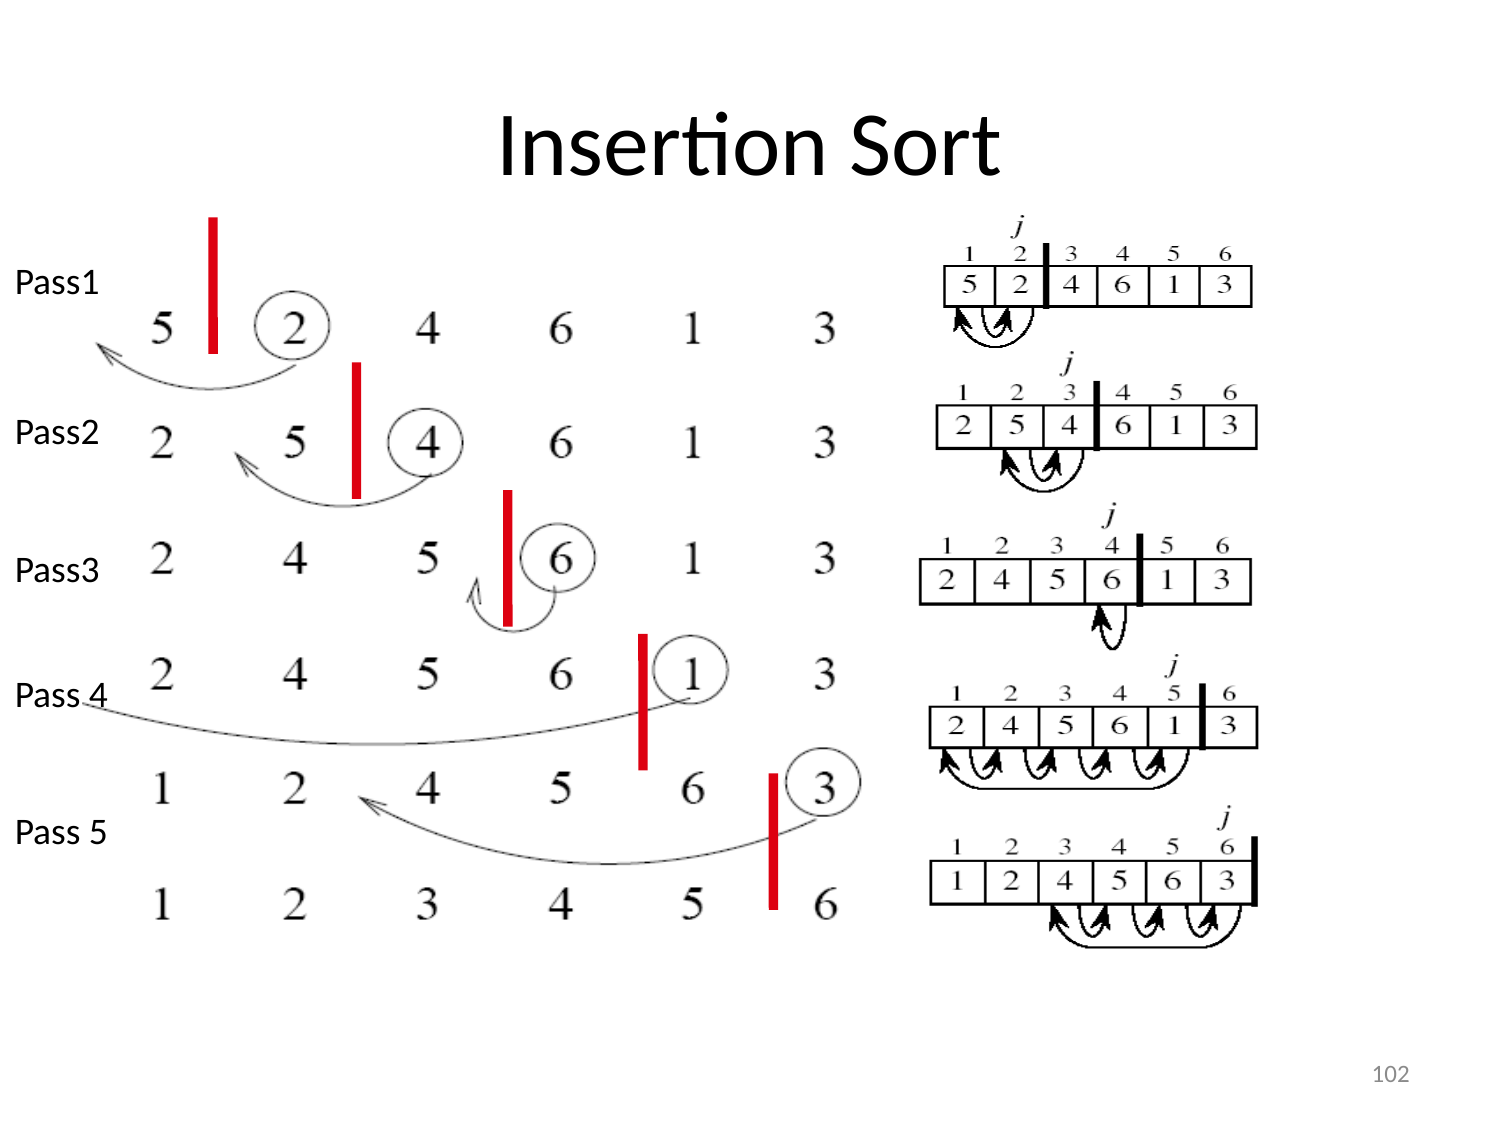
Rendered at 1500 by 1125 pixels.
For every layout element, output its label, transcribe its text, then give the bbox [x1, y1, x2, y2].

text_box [906, 652, 1280, 804]
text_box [932, 211, 1259, 347]
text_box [911, 497, 1263, 650]
title Insertion Sort [75, 45, 1425, 233]
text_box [924, 348, 1271, 499]
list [81, 254, 914, 1017]
text_box Pass 4 [0, 662, 76, 723]
text_box Pass 5 [0, 799, 76, 860]
text_box Pass1 [0, 249, 125, 310]
text_box Pass2 [0, 399, 76, 460]
slide_number 102 [1074, 1042, 1425, 1103]
text_box Pass3 [0, 537, 76, 598]
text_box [918, 800, 1266, 956]
